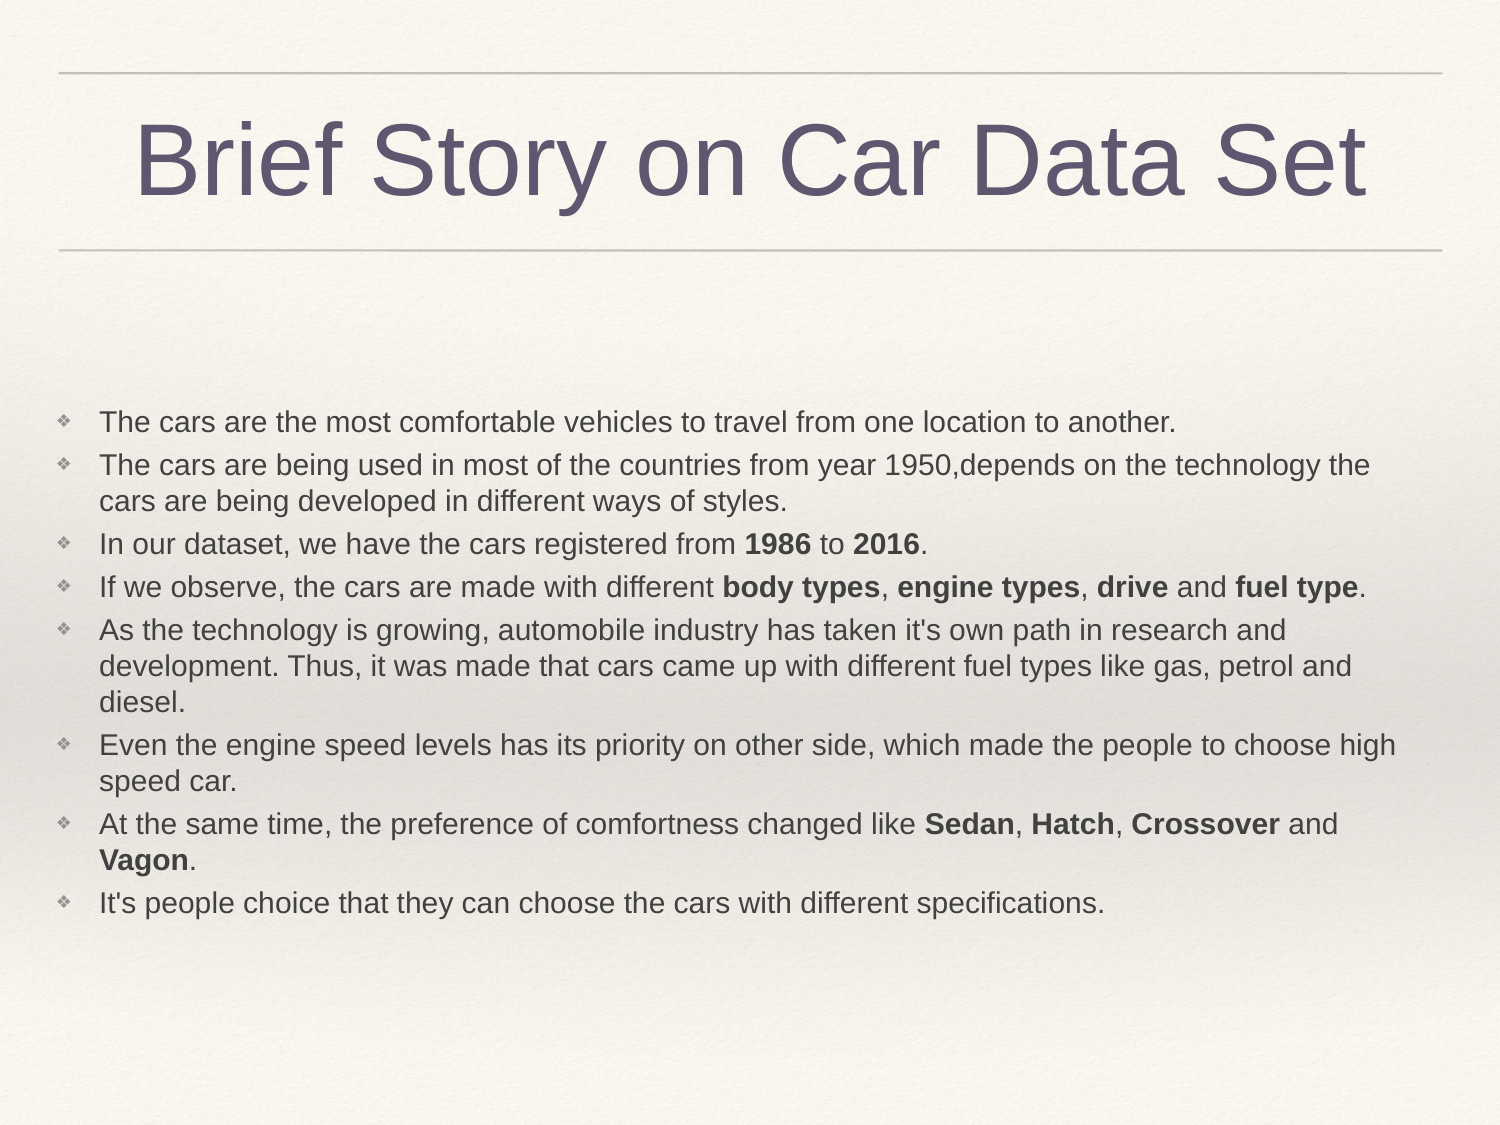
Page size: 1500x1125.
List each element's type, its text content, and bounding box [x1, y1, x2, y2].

picture [0, 0, 1500, 1125]
title Brief Story on Car Data Set [58, 91, 1442, 234]
list The cars are the most comfortable vehicles to travel from one location to another. The cars are being used in most of the countries from year 1950,depends on the technology the cars are being developed in different ways of styles. In our dataset, we have the cars registered from 1986 to 2016. If we observe, the cars are made with different body types, engine types, drive and fuel type. As the technology is growing, automobile industry has taken it's own path in research and development. Thus, it was made that cars came up with different fuel types like gas, petrol and diesel. Even the engine speed levels has its priority on other side, which made the people to choose high speed car. At the same time, the preference of comfortness changed like Sedan, Hatch, Crossover and Vagon. It's people choice that they can choose the cars with different specifications. [49, 224, 1434, 929]
